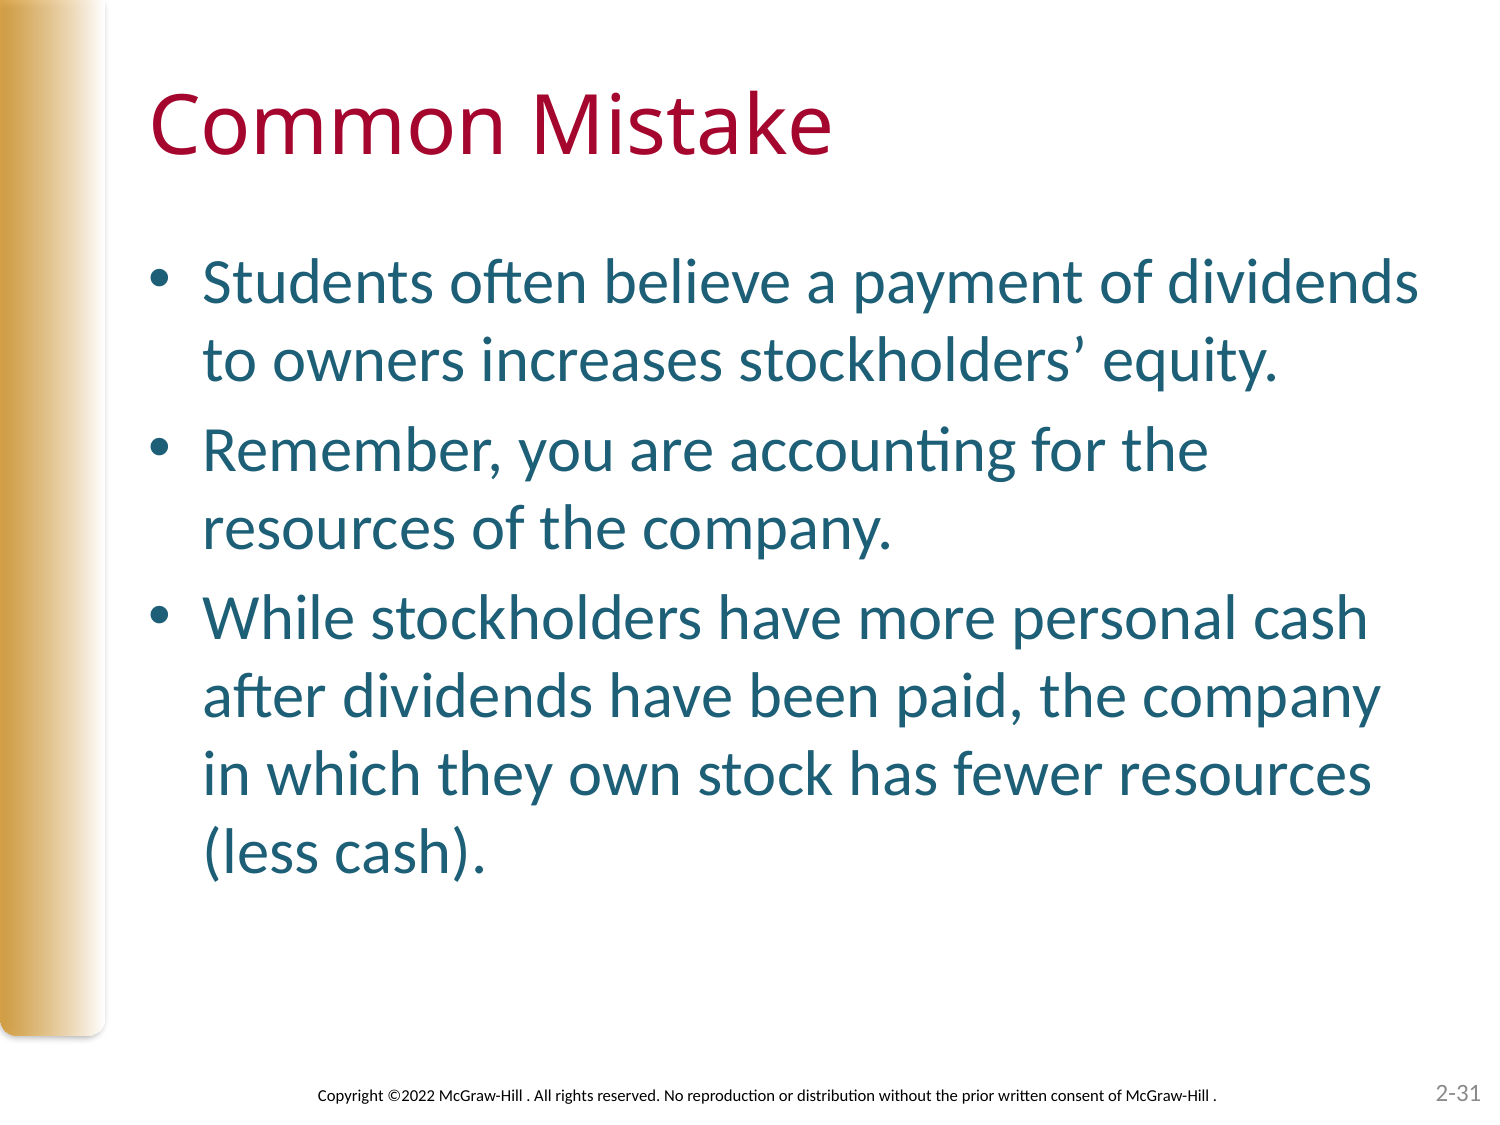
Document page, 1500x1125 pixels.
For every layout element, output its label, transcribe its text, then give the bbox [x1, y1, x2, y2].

title Common Mistake [133, 74, 1484, 263]
list Students often believe a payment of dividends to owners increases stockholders’ equity. Remember, you are accounting for the resources of the company. While stockholders have more personal cash after dividends have been paid, the company in which they own stock has fewer resources (less cash). [133, 231, 1439, 974]
slide_number 2-31 [1146, 1061, 1497, 1122]
footer Copyright ©2022 McGraw-Hill . All rights reserved. No reproduction or distribution without the prior written consent of McGraw-Hill . [233, 1064, 1307, 1125]
